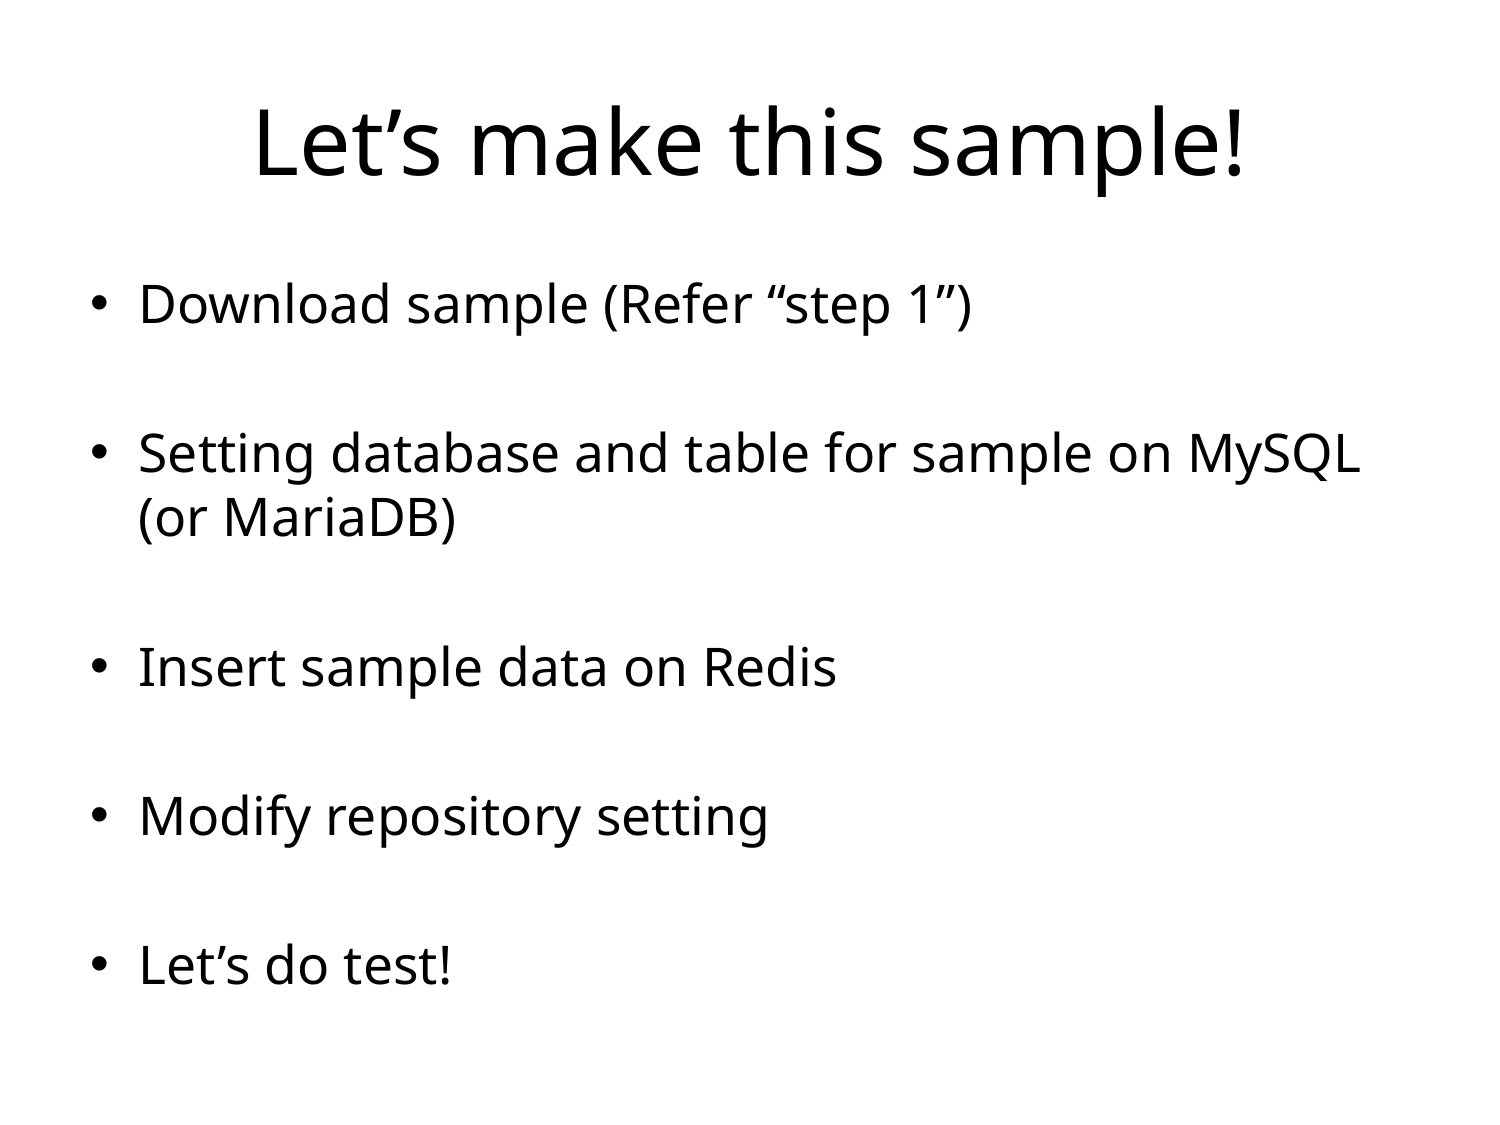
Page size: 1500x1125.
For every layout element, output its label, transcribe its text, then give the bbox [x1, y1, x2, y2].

list Download sample (Refer “step 1”) Setting database and table for sample on MySQL (or MariaDB) Insert sample data on Redis Modify repository setting Let’s do test! [75, 262, 1425, 1005]
title Let’s make this sample! [75, 45, 1425, 233]
